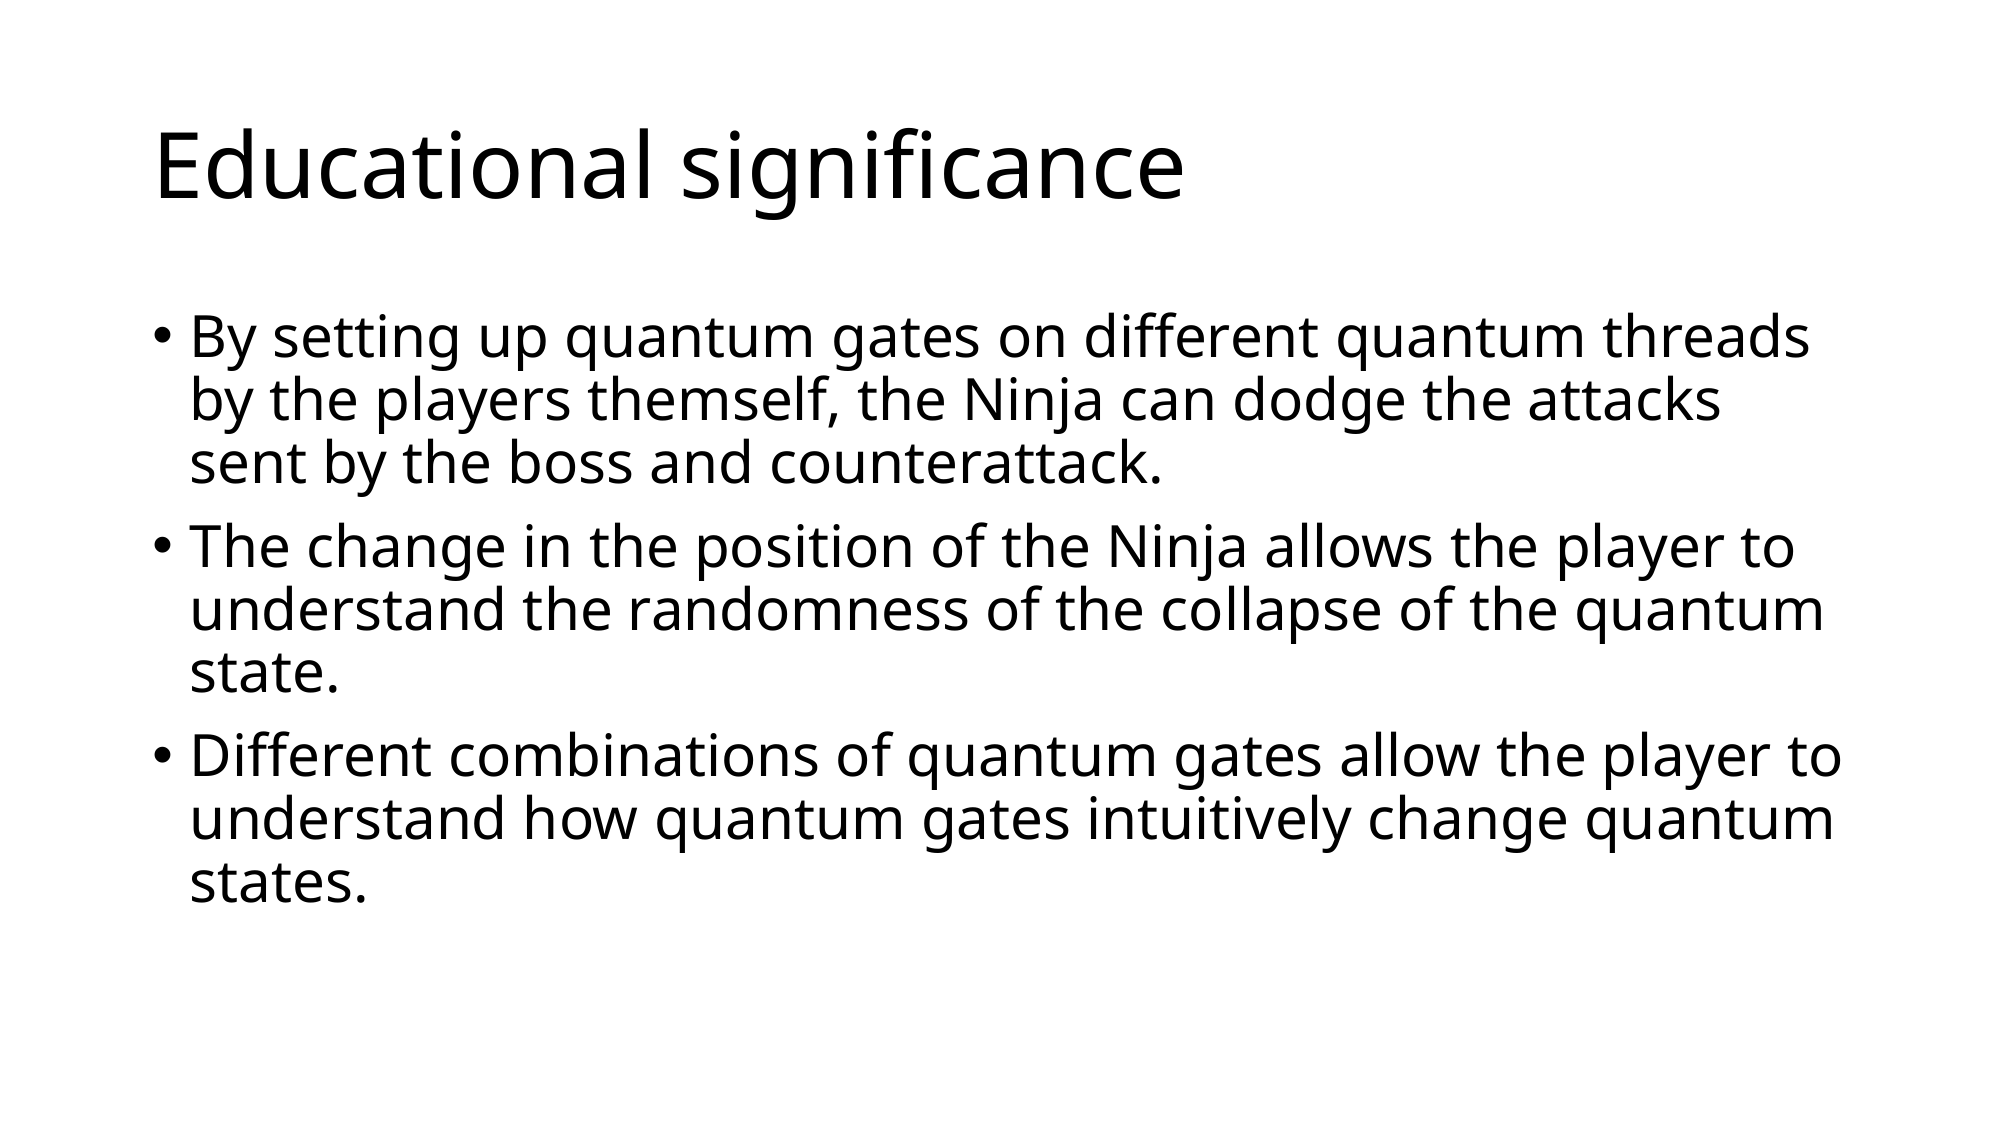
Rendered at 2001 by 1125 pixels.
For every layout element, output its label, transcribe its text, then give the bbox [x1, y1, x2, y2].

list By setting up quantum gates on different quantum threads by the players themself, the Ninja can dodge the attacks sent by the boss and counterattack. The change in the position of the Ninja allows the player to understand the randomness of the collapse of the quantum state. Different combinations of quantum gates allow the player to understand how quantum gates intuitively change quantum states. [137, 299, 1863, 1014]
title Educational significance [137, 59, 1863, 278]
